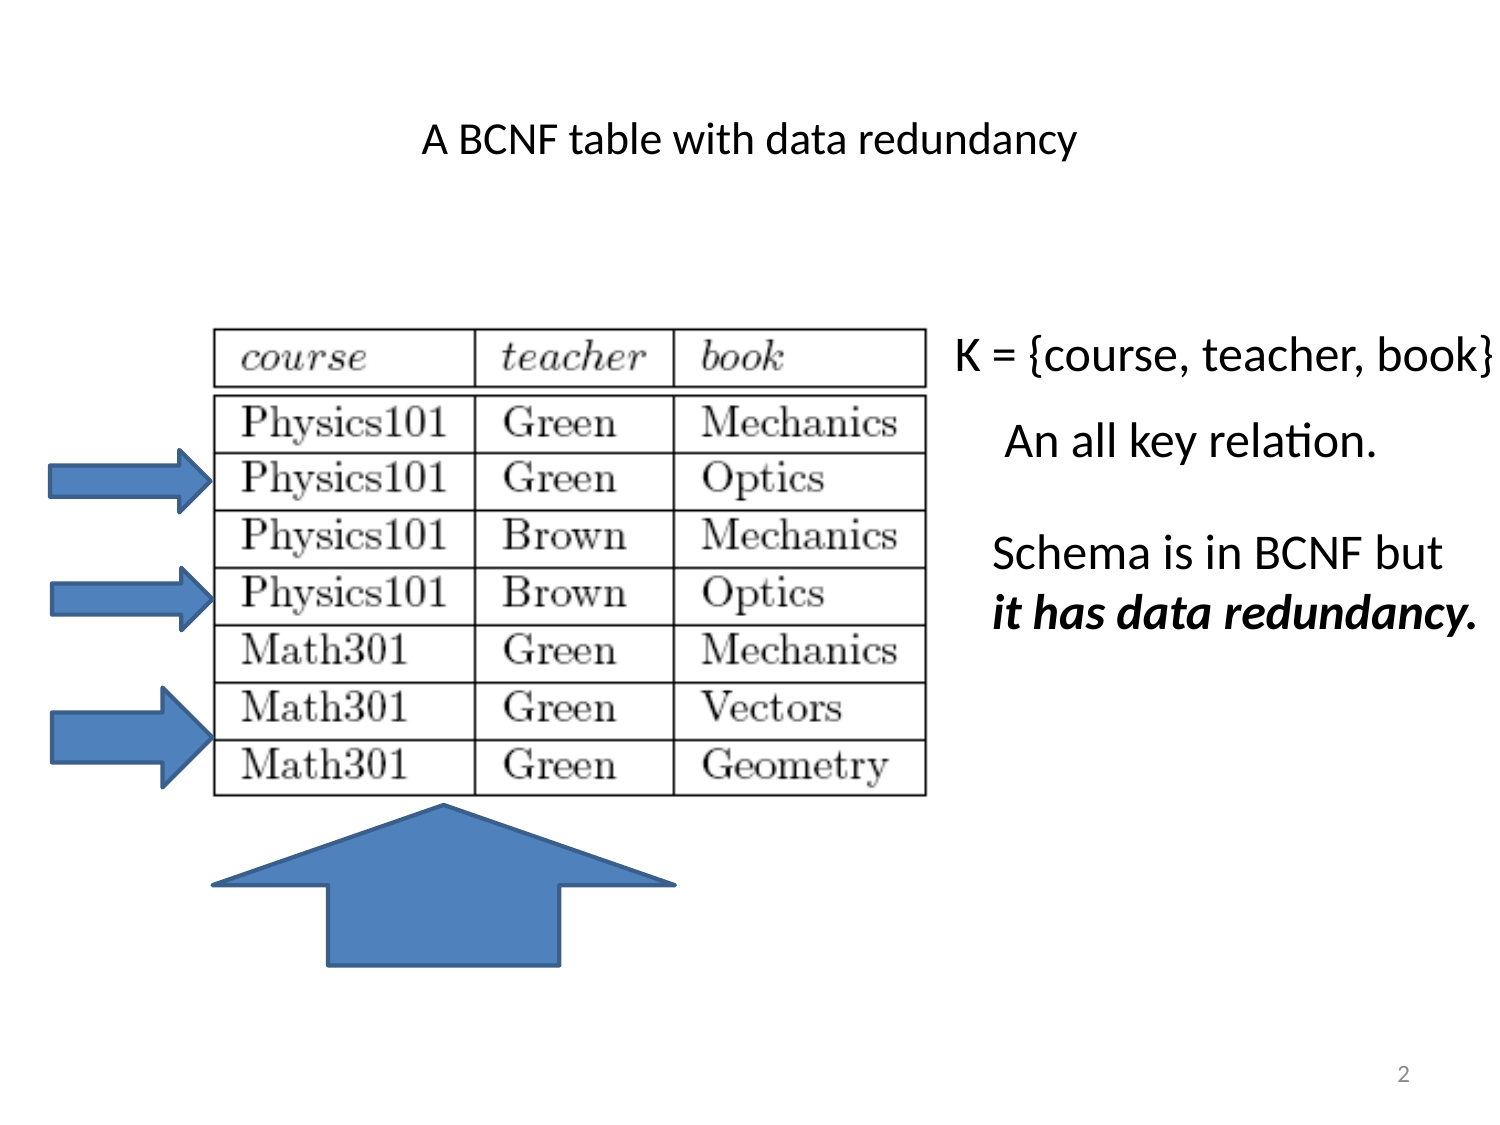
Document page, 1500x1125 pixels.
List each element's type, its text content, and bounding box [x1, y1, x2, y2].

text_box Schema is in BCNF but it has data redundancy. [1034, 512, 1494, 648]
slide_number 2 [1074, 1042, 1425, 1103]
text_box [49, 581, 94, 617]
picture [99, 287, 1030, 840]
text_box [47, 463, 94, 499]
text_box [49, 710, 94, 765]
text_box K = {course, teacher, book} [1034, 313, 1500, 389]
text_box An all key relation. [1034, 399, 1394, 475]
text_box [210, 849, 678, 968]
title A BCNF table with data redundancy [75, 45, 1425, 233]
